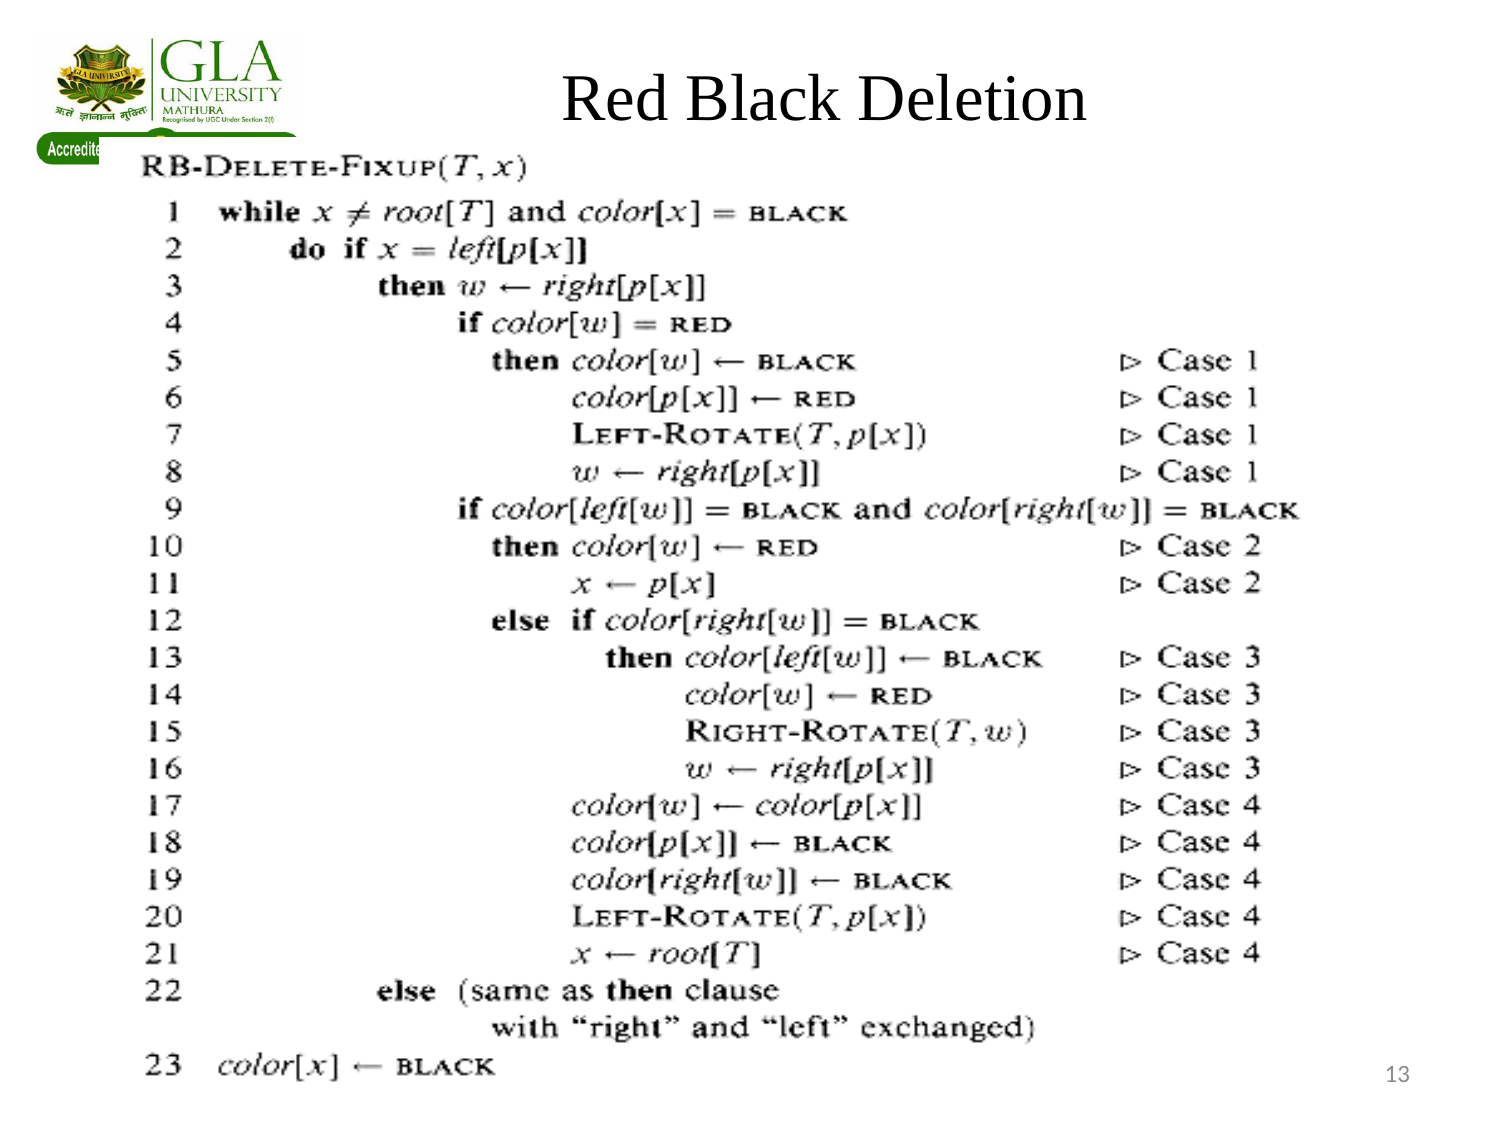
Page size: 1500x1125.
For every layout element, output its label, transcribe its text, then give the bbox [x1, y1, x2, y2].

slide_number 13 [1329, 1042, 1425, 1103]
title Red Black Deletion [150, 0, 1500, 188]
picture [34, 34, 1326, 1125]
